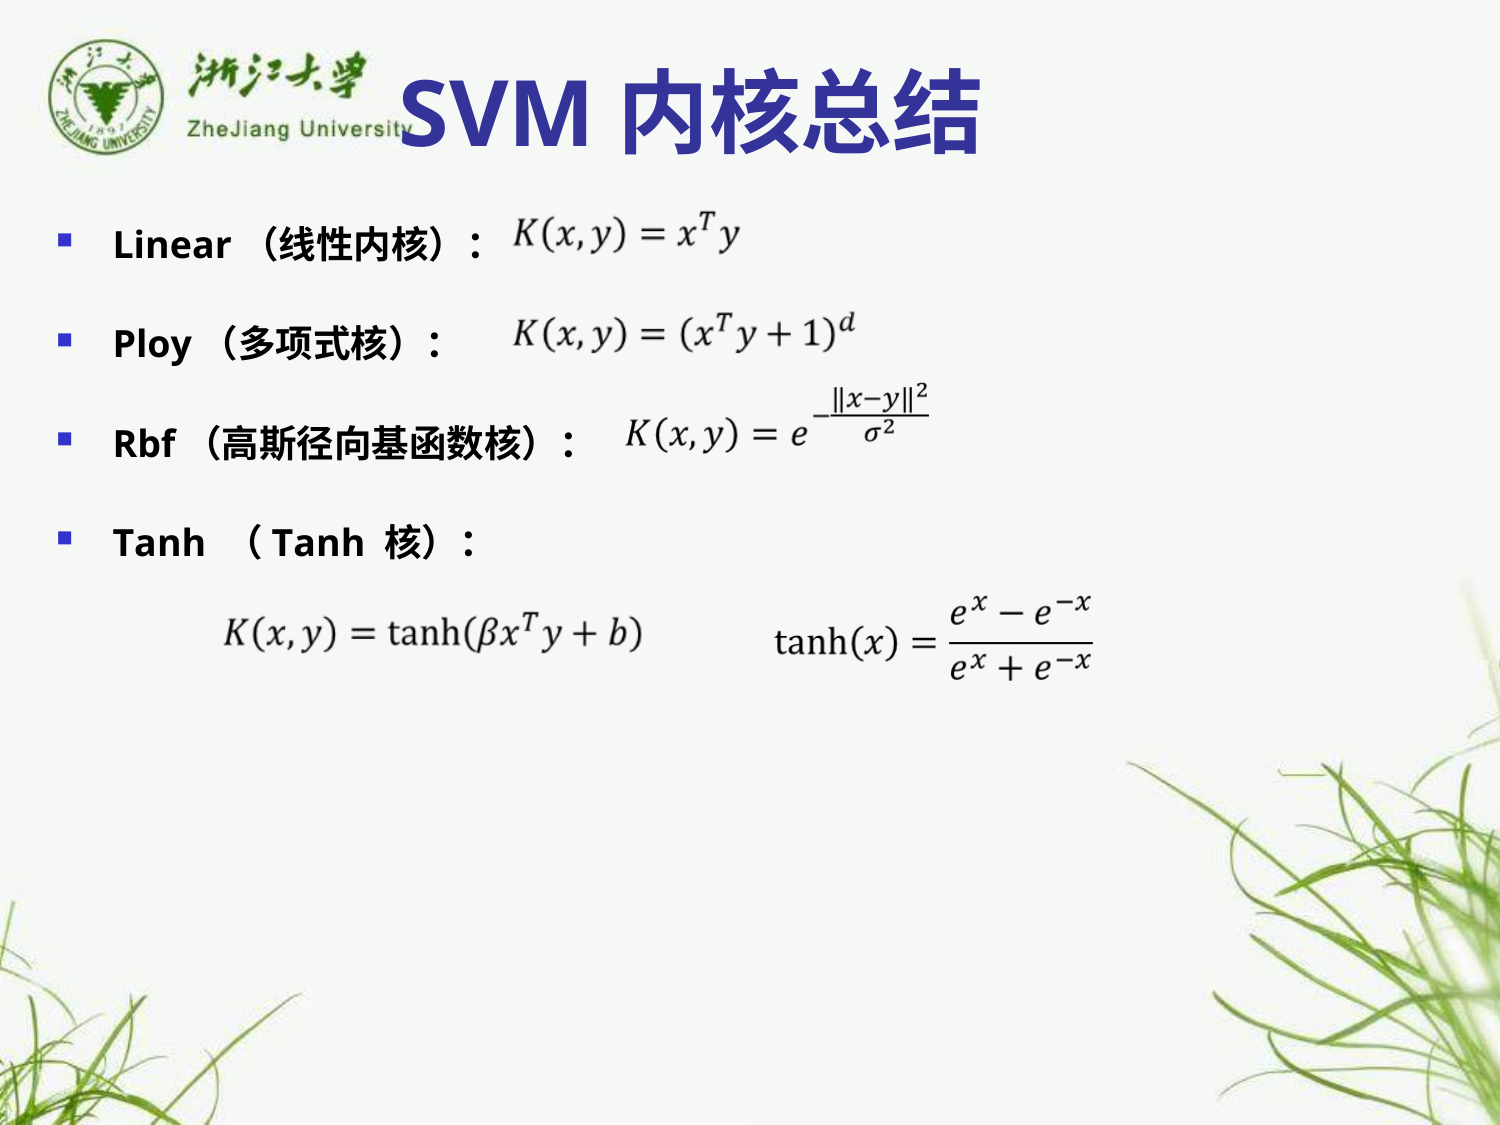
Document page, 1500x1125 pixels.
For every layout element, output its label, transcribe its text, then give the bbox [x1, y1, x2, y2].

text_box Linear（线性内核）： Ploy（多项式核）： Rbf（高斯径向基函数核）： Tanh （Tanh 核）： [41, 168, 1392, 700]
picture [0, 0, 1500, 1125]
title SVM内核总结 [383, 48, 1468, 173]
text_box [752, 584, 1114, 689]
text_box [602, 370, 952, 462]
